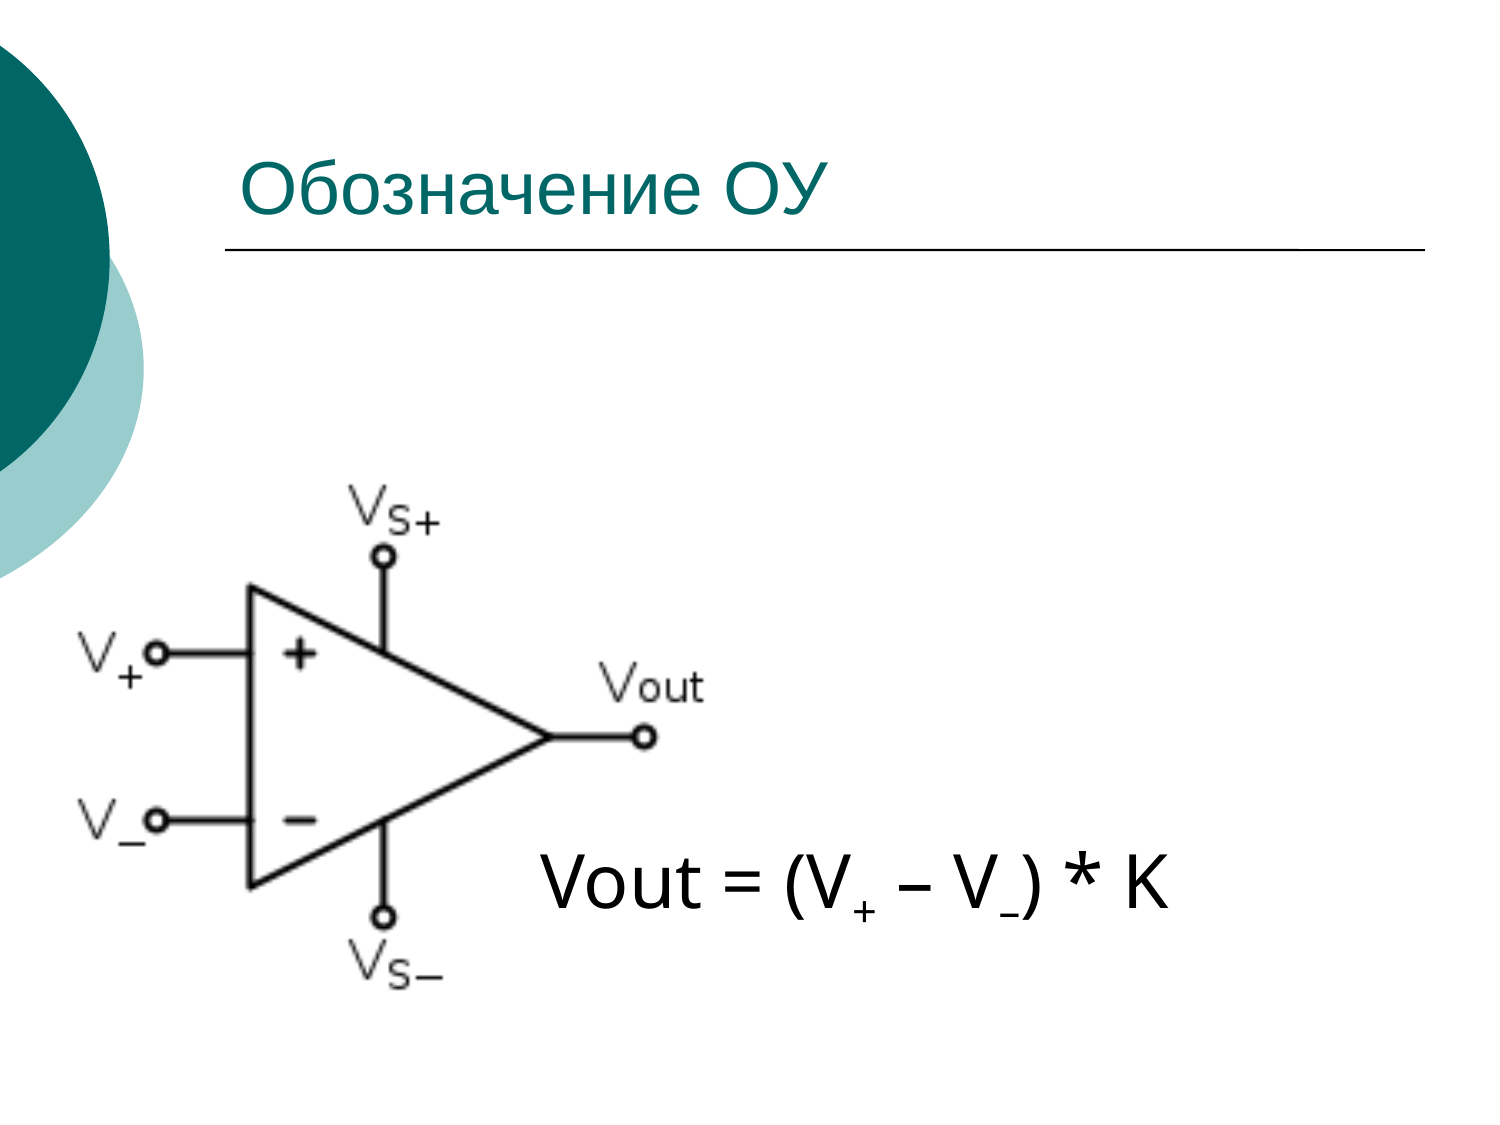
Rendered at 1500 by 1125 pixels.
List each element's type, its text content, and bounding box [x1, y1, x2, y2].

text_box Vout = (V+ – V–) * K [724, 826, 1400, 944]
title Обозначение ОУ [224, 49, 1425, 237]
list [52, 455, 721, 1024]
